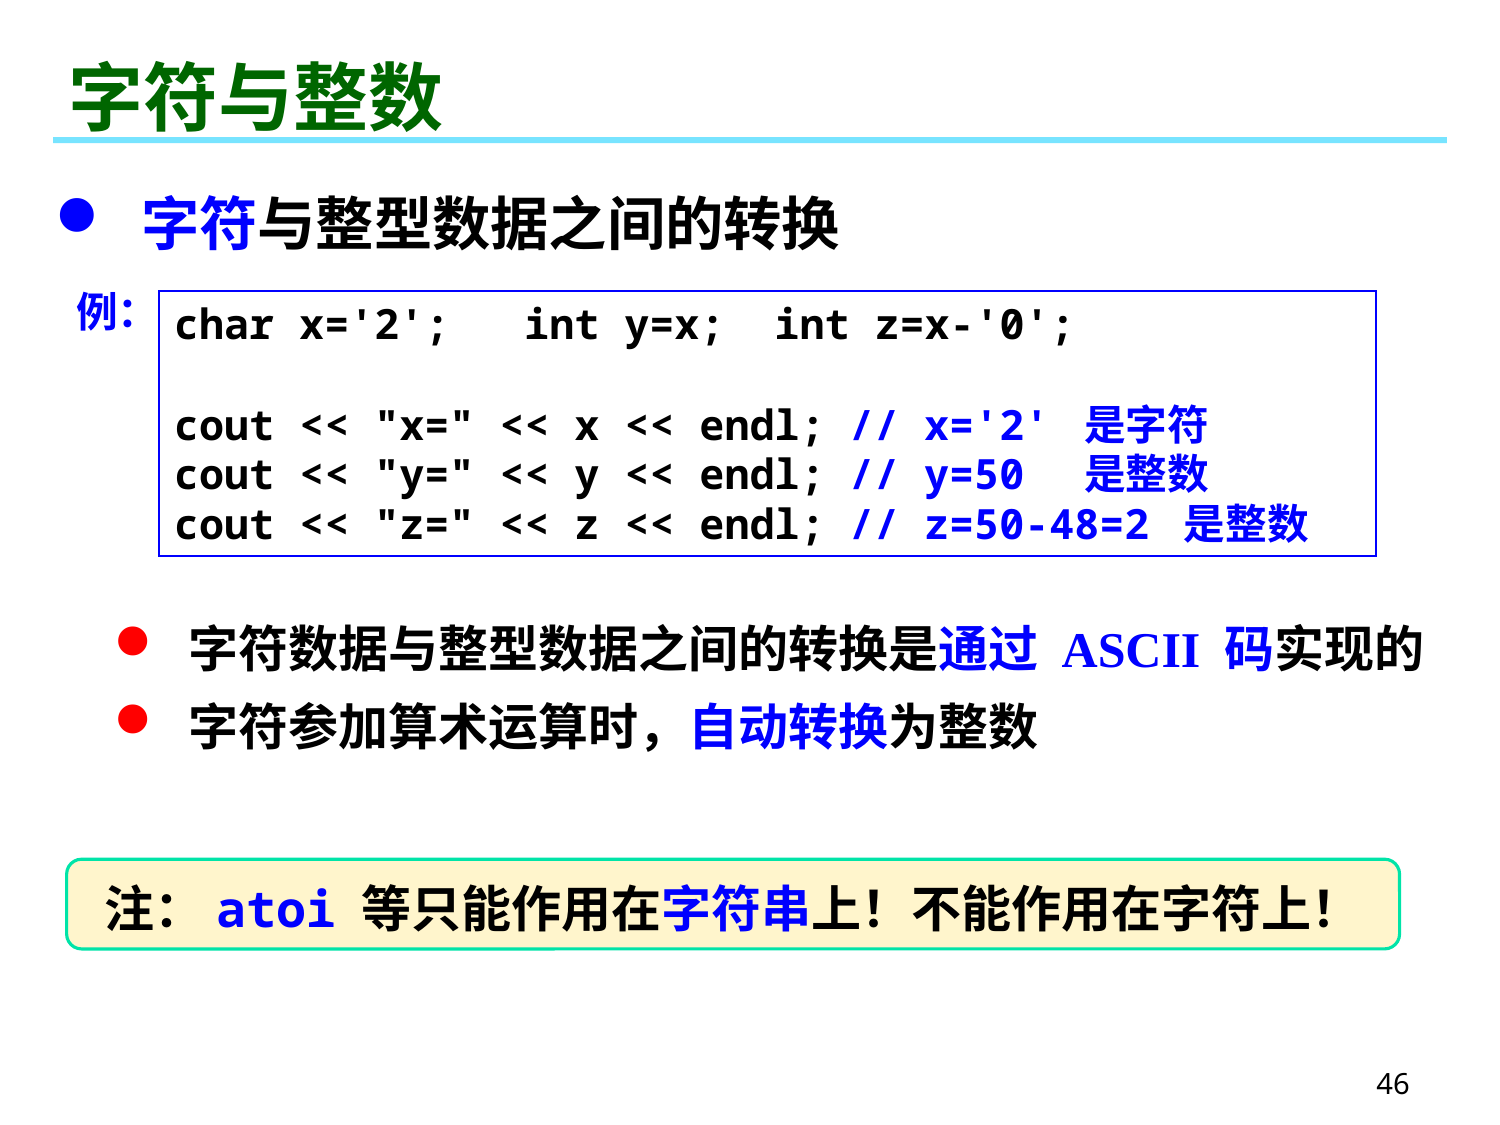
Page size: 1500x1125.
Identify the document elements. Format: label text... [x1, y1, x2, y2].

text_box 注：atoi 等只能作用在字符串上！不能作用在字符上！ [65, 858, 1401, 950]
slide_number 46 [1112, 1037, 1425, 1113]
text_box 例： [61, 278, 227, 344]
title 字符与整数 [53, 0, 1229, 148]
text_box char x='2'; int y=x; int z=x-'0'; cout << "x=" << x << endl; // x='2' 是字符 cout << "y=" << y << endl; // y=50 是整数 cout << "z=" << z << endl; // z=50-48=2 是整数 [159, 290, 1376, 556]
text_box 字符与整型数据之间的转换 [41, 172, 1341, 265]
text_box 字符数据与整型数据之间的转换是通过 ASCII 码实现的 字符参加算术运算时，自动转换为整数 [100, 592, 1459, 764]
